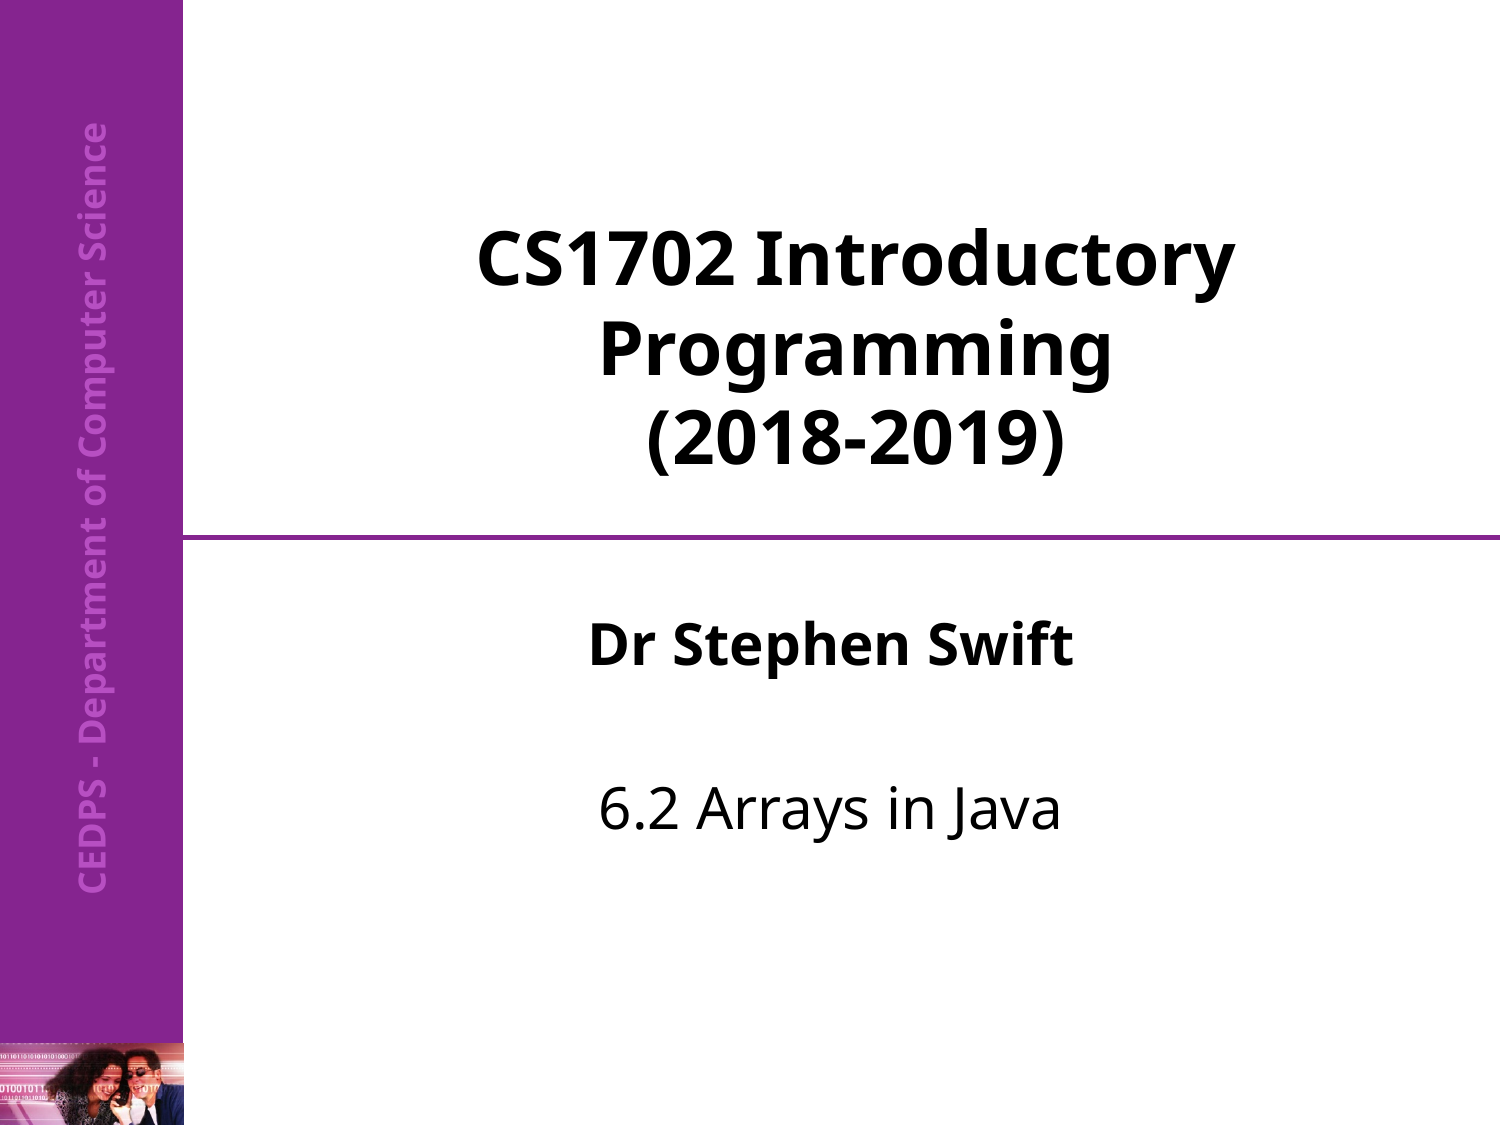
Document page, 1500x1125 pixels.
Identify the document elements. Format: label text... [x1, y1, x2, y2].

title CS1702 Introductory Programming (2018-2019) [212, 299, 1500, 488]
picture [0, 1043, 184, 1125]
subtitle Dr Stephen Swift 6.2 Arrays in Java [224, 599, 1438, 888]
